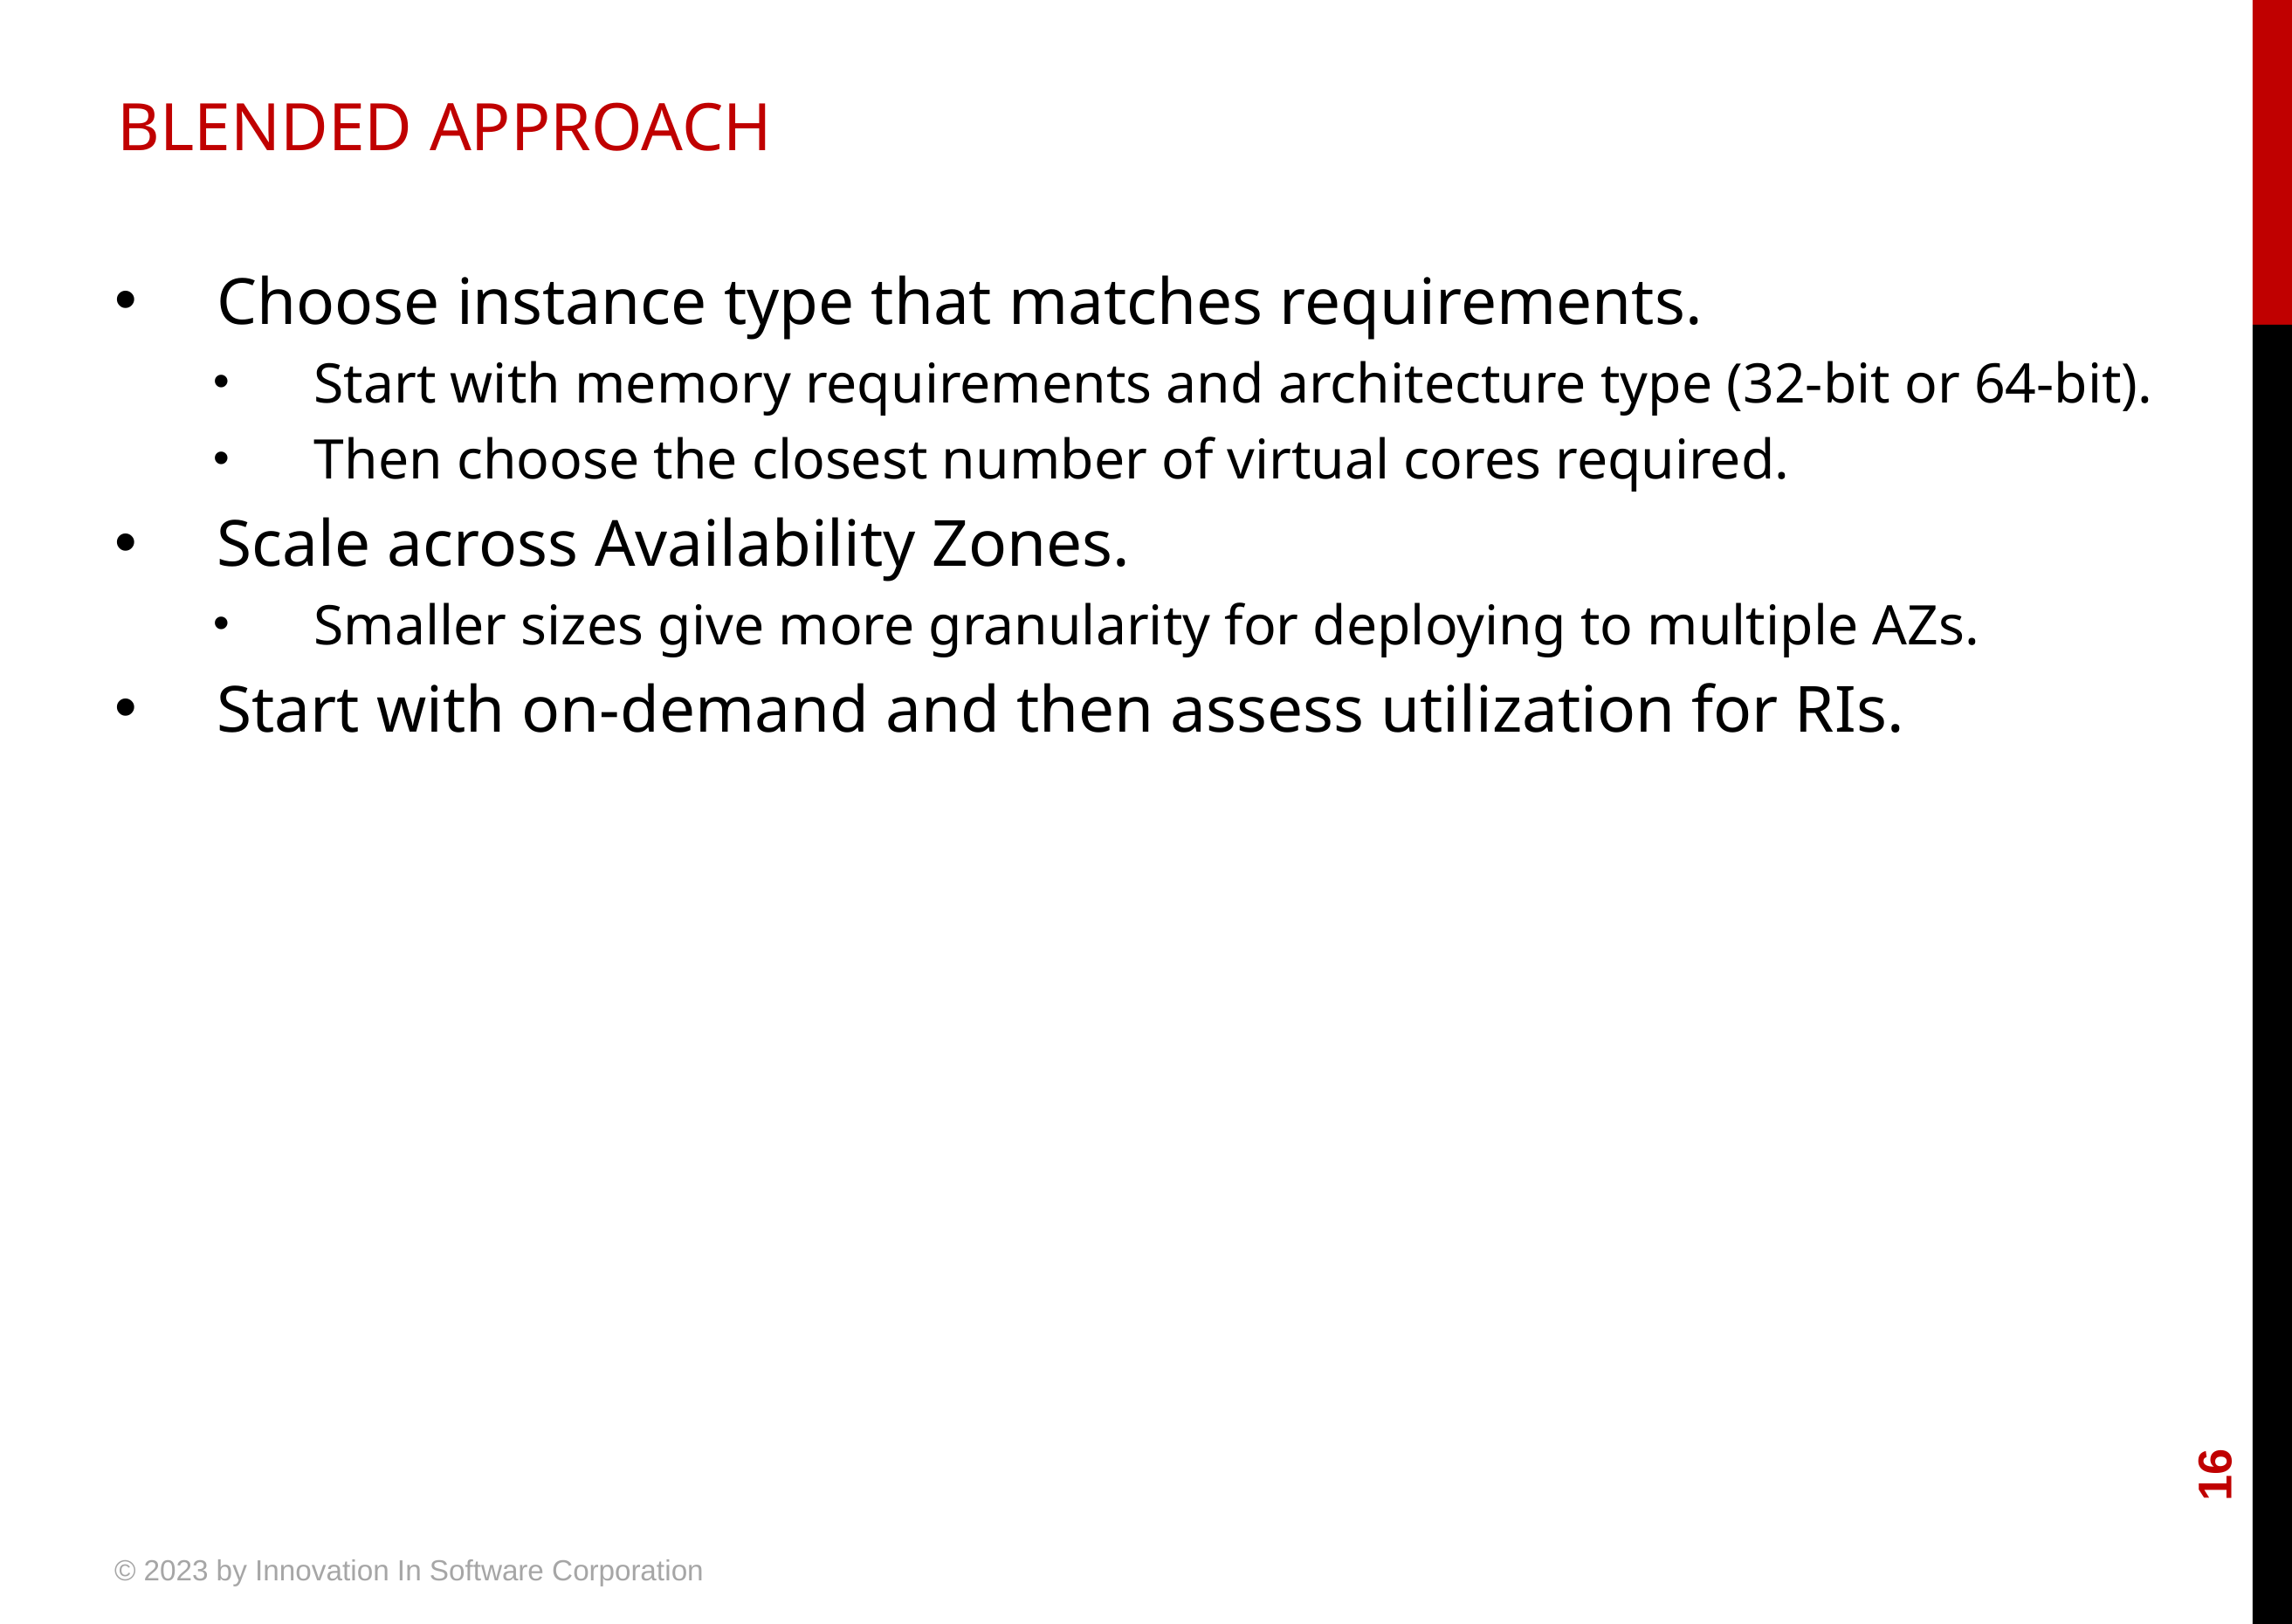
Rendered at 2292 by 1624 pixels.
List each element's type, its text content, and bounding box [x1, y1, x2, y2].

list Choose instance type that matches requirements. Start with memory requirements and architecture type (32-bit or 64-bit). Then choose the closest number of virtual cores required. Scale across Availability Zones. Smaller sizes give more granularity for deploying to multiple AZs. Start with on-demand and then assess utilization for RIs. [101, 254, 2191, 1544]
title BLENDED APPROACH [105, 79, 2194, 210]
list © 2023 by Innovation In Software Corporation [101, 1545, 2194, 1607]
list 16 [2178, 1407, 2238, 1544]
